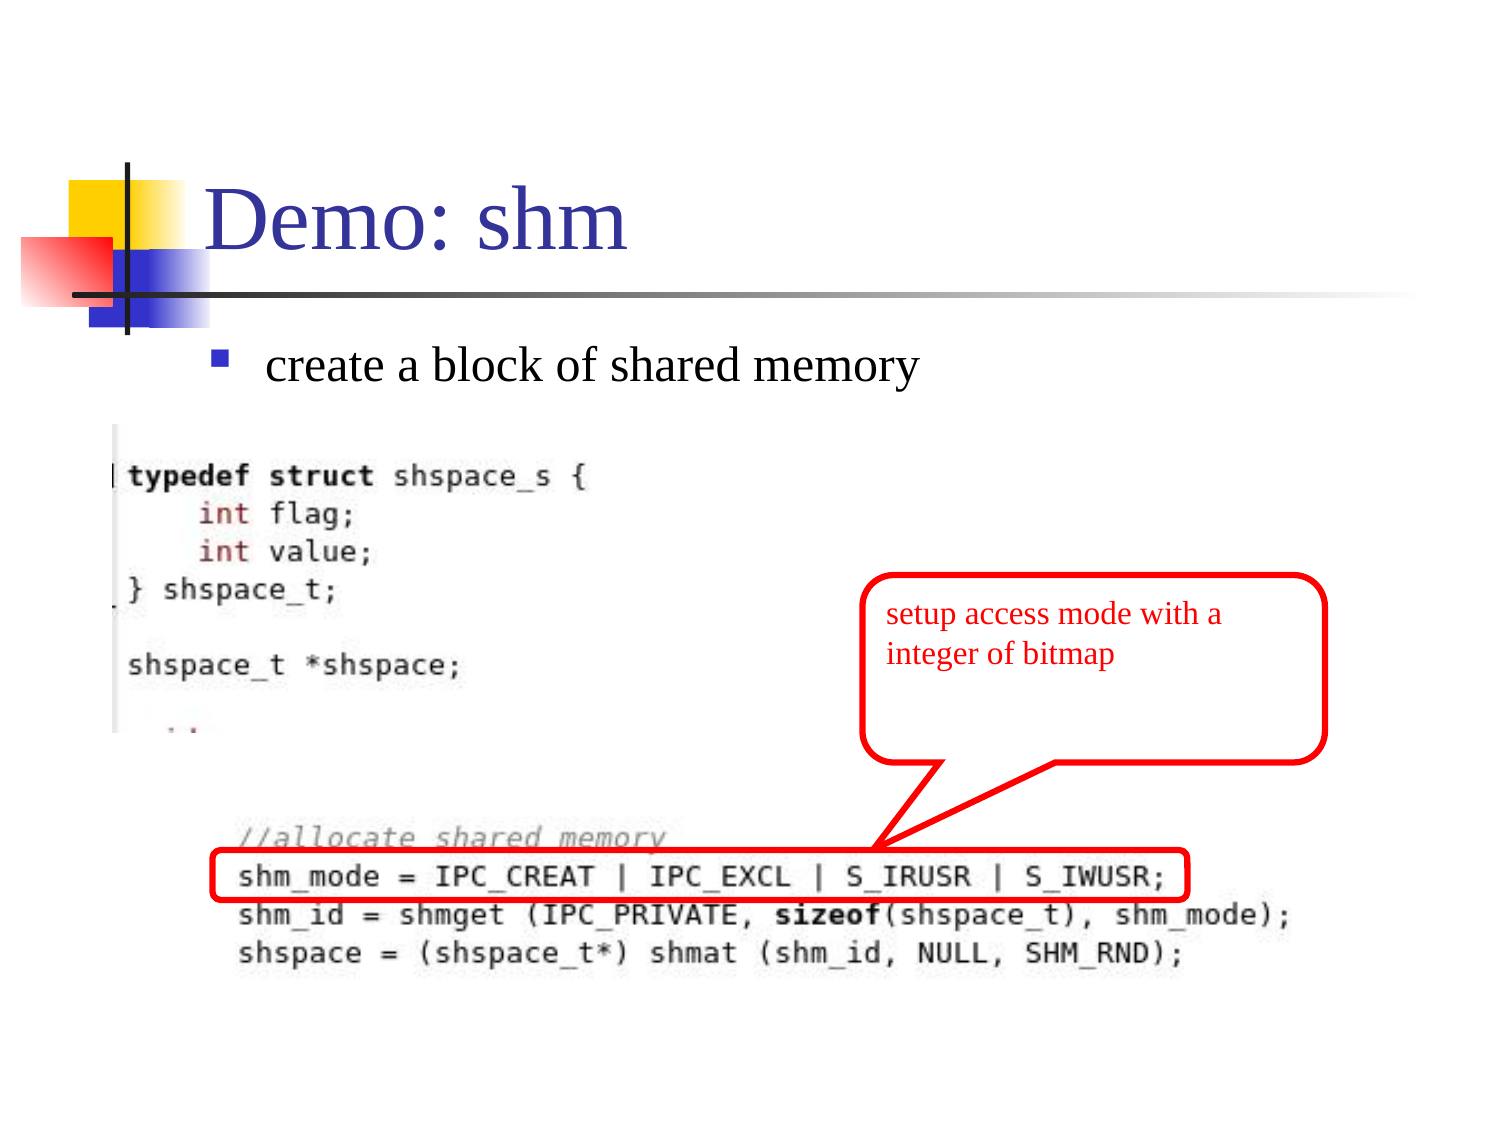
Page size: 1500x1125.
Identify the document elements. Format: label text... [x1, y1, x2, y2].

title Demo: shm [188, 35, 1468, 275]
picture [199, 799, 1323, 1006]
list create a block of shared memory [193, 331, 1469, 400]
text_box setup access mode with a integer of bitmap [862, 575, 1325, 799]
picture [112, 424, 668, 733]
